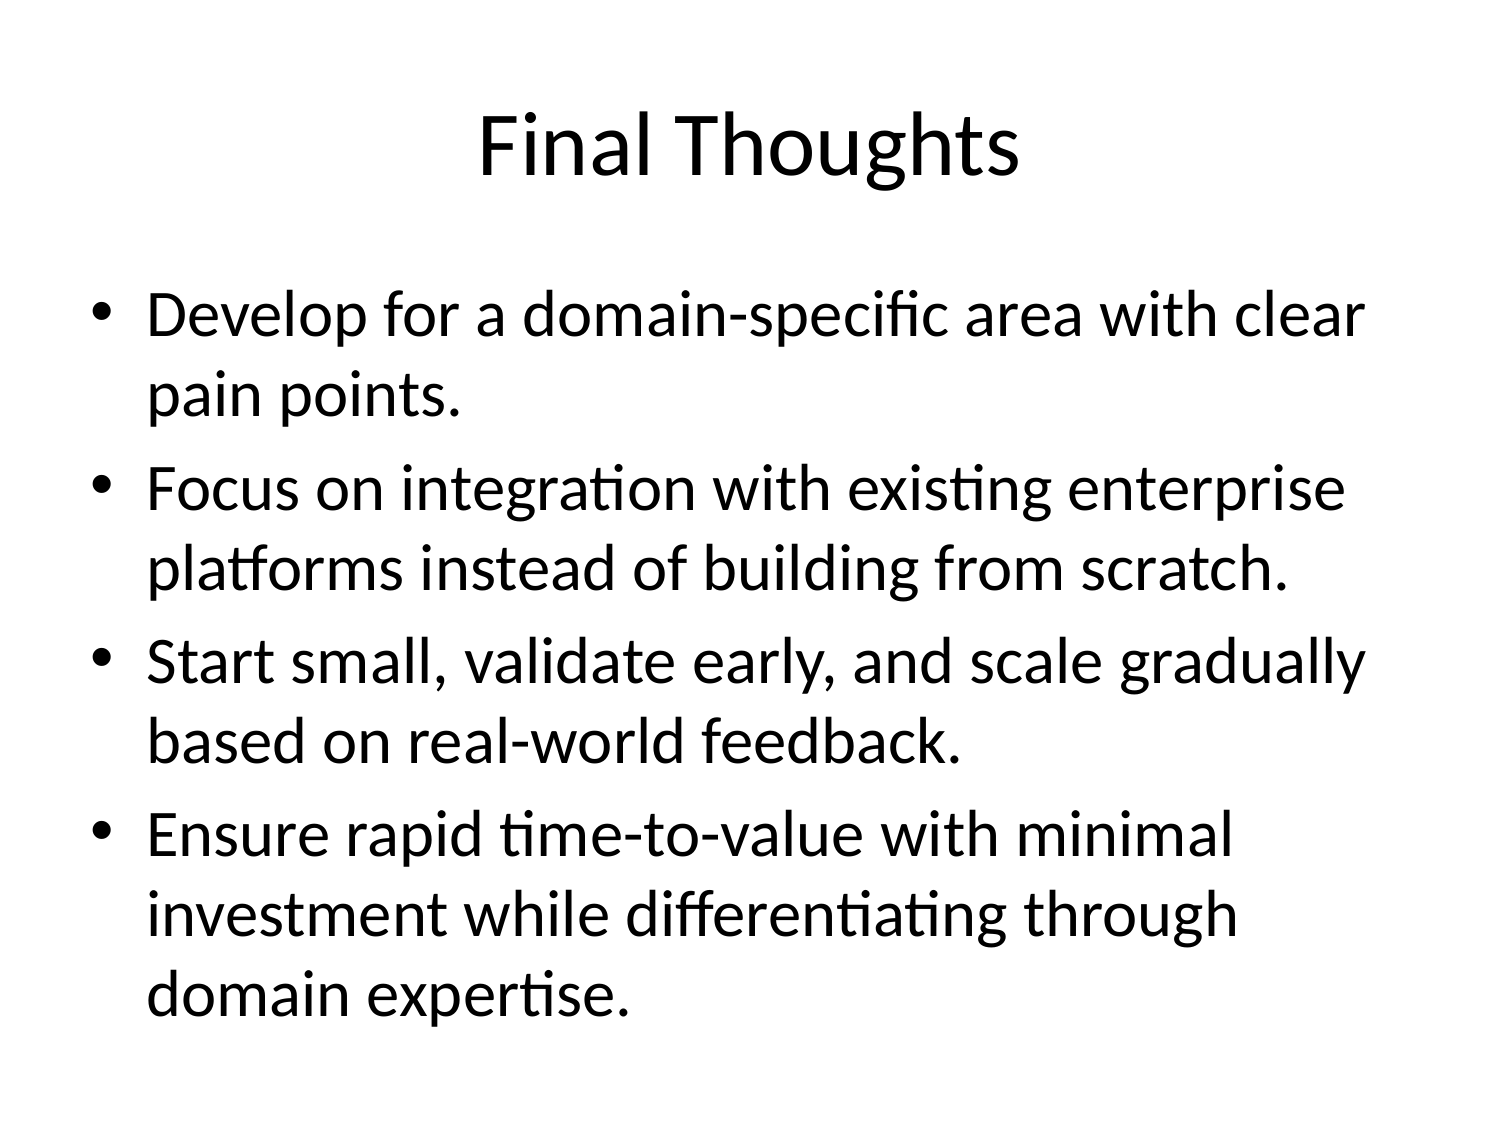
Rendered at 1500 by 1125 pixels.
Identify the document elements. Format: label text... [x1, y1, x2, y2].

list Develop for a domain-specific area with clear pain points. Focus on integration with existing enterprise platforms instead of building from scratch. Start small, validate early, and scale gradually based on real-world feedback. Ensure rapid time-to-value with minimal investment while differentiating through domain expertise. [75, 262, 1425, 1005]
title Final Thoughts [75, 45, 1425, 233]
